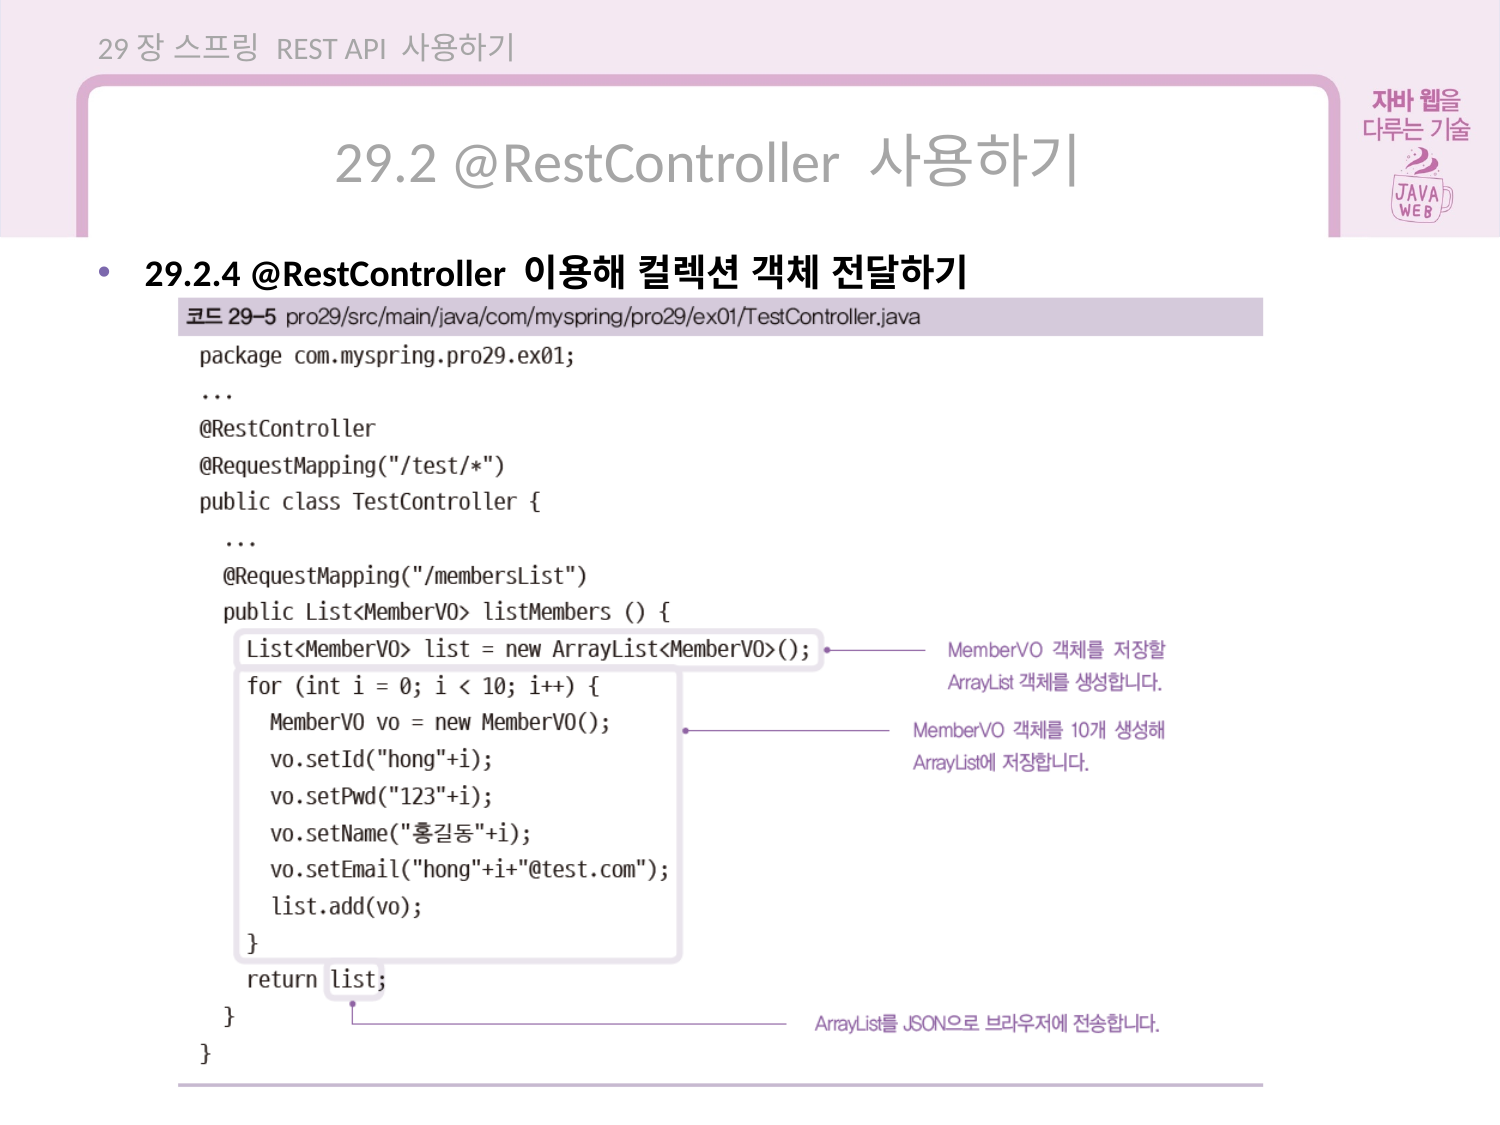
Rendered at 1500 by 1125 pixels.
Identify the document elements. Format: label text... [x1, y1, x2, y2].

picture [0, 0, 1500, 1125]
text_box 29.2.4 @RestController 이용해 컬렉션 객체 전달하기 [82, 218, 1402, 302]
text_box 29.2 @RestController 사용하기 [96, 117, 1321, 202]
text_box 29장 스프링 REST API 사용하기 [82, 0, 1133, 74]
